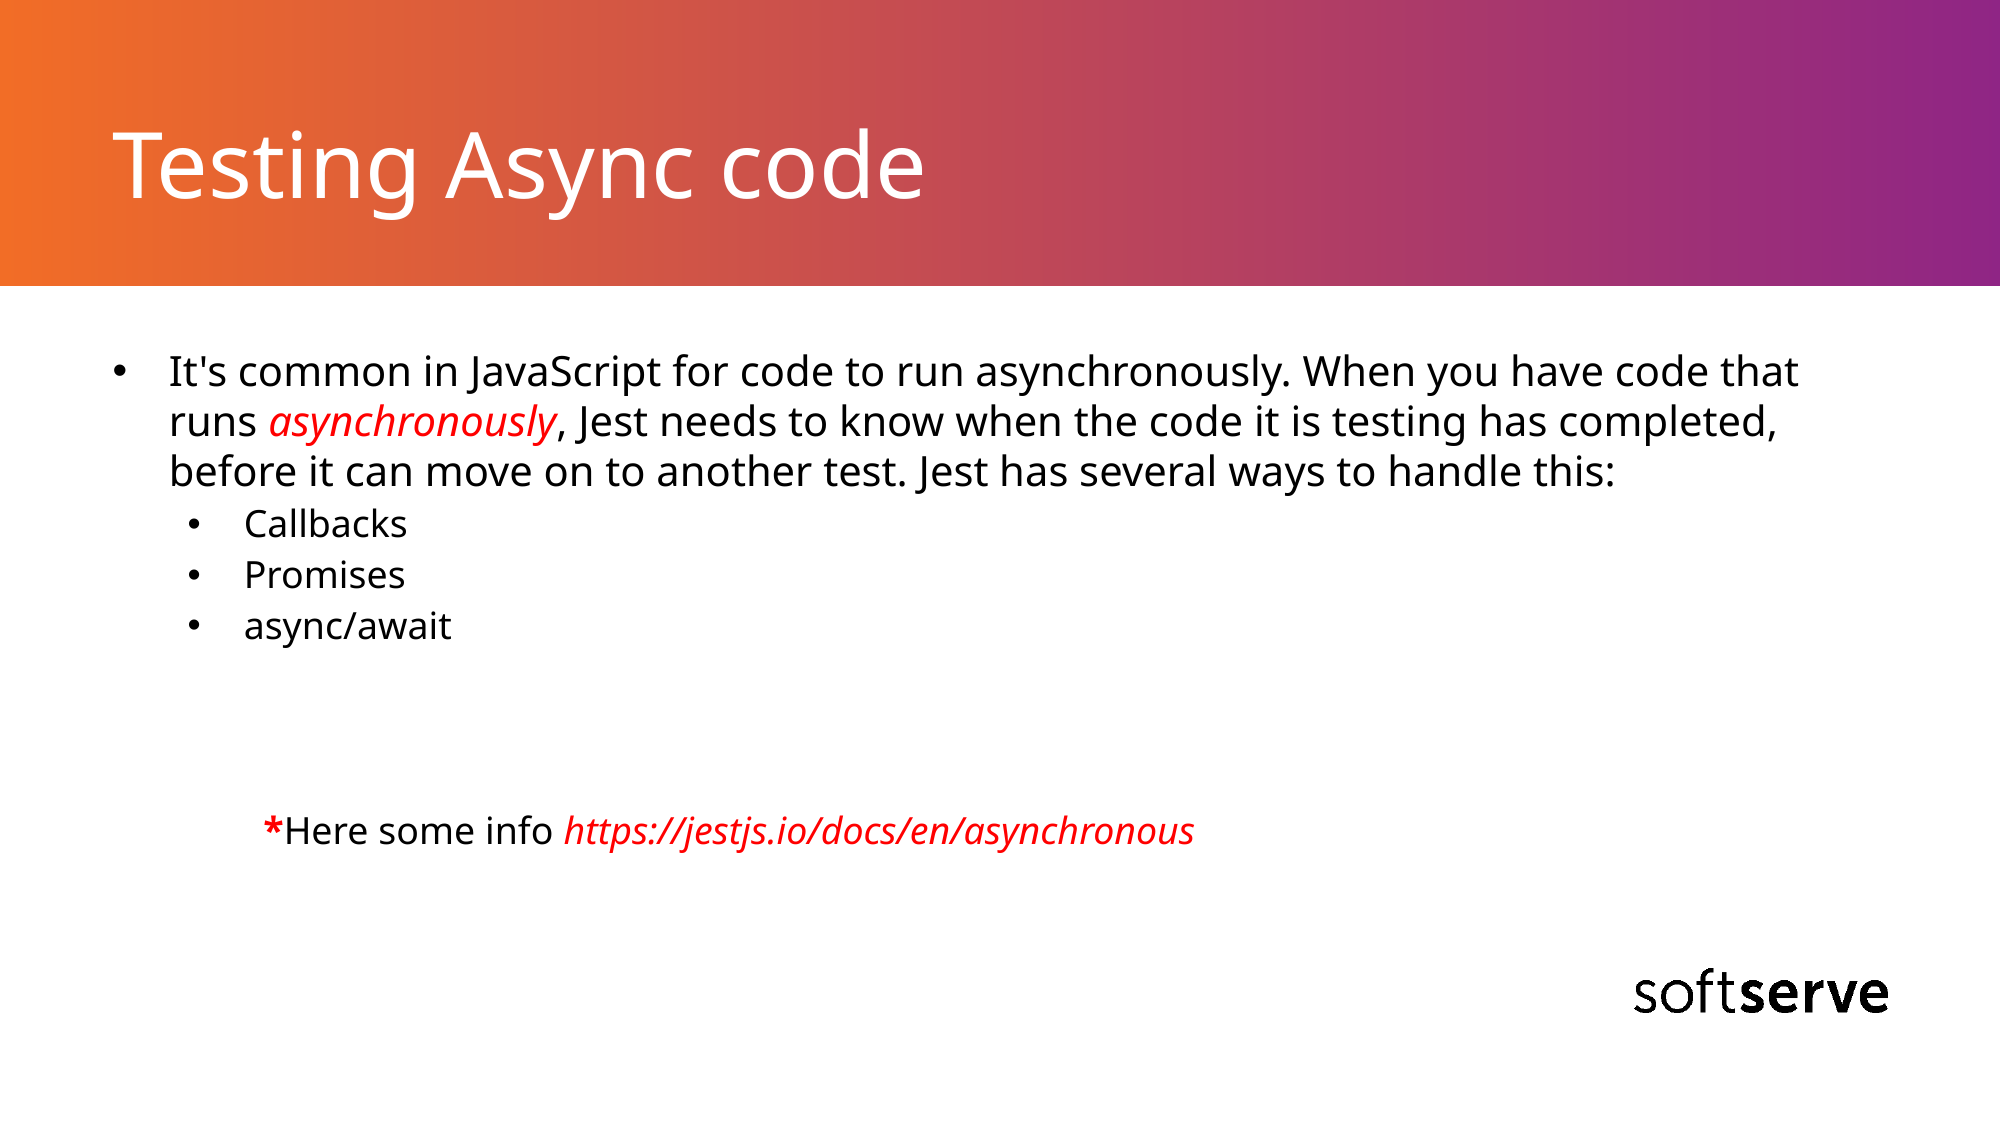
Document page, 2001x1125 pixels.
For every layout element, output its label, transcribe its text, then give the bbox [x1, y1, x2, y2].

list It's common in JavaScript for code to run asynchronously. When you have code that runs asynchronously, Jest needs to know when the code it is testing has completed, before it can move on to another test. Jest has several ways to handle this: Callbacks Promises async/await [112, 337, 1888, 900]
picture [1634, 968, 1888, 1013]
text_box *Here some info https://jestjs.io/docs/en/asynchronous [248, 799, 1211, 860]
title Testing Async code [112, 112, 1888, 225]
